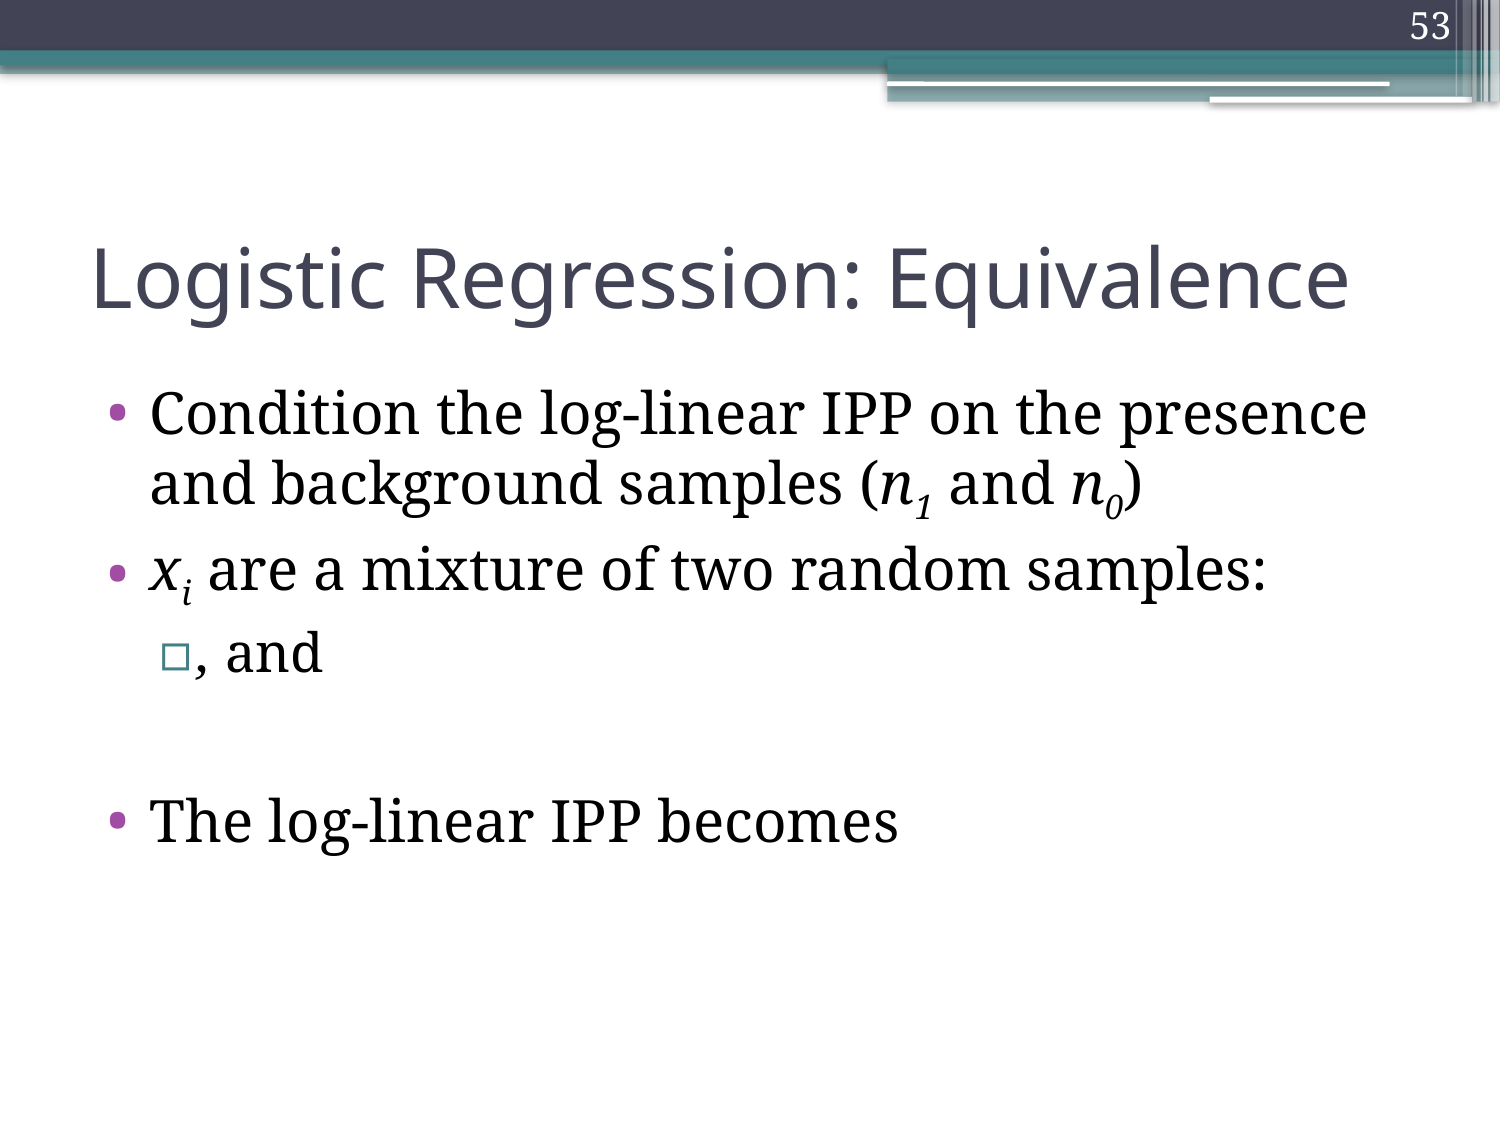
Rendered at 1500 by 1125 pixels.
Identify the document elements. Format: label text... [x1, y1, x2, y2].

slide_number 53 [1341, 0, 1466, 61]
title Logistic Regression: Equivalence [75, 187, 1425, 363]
